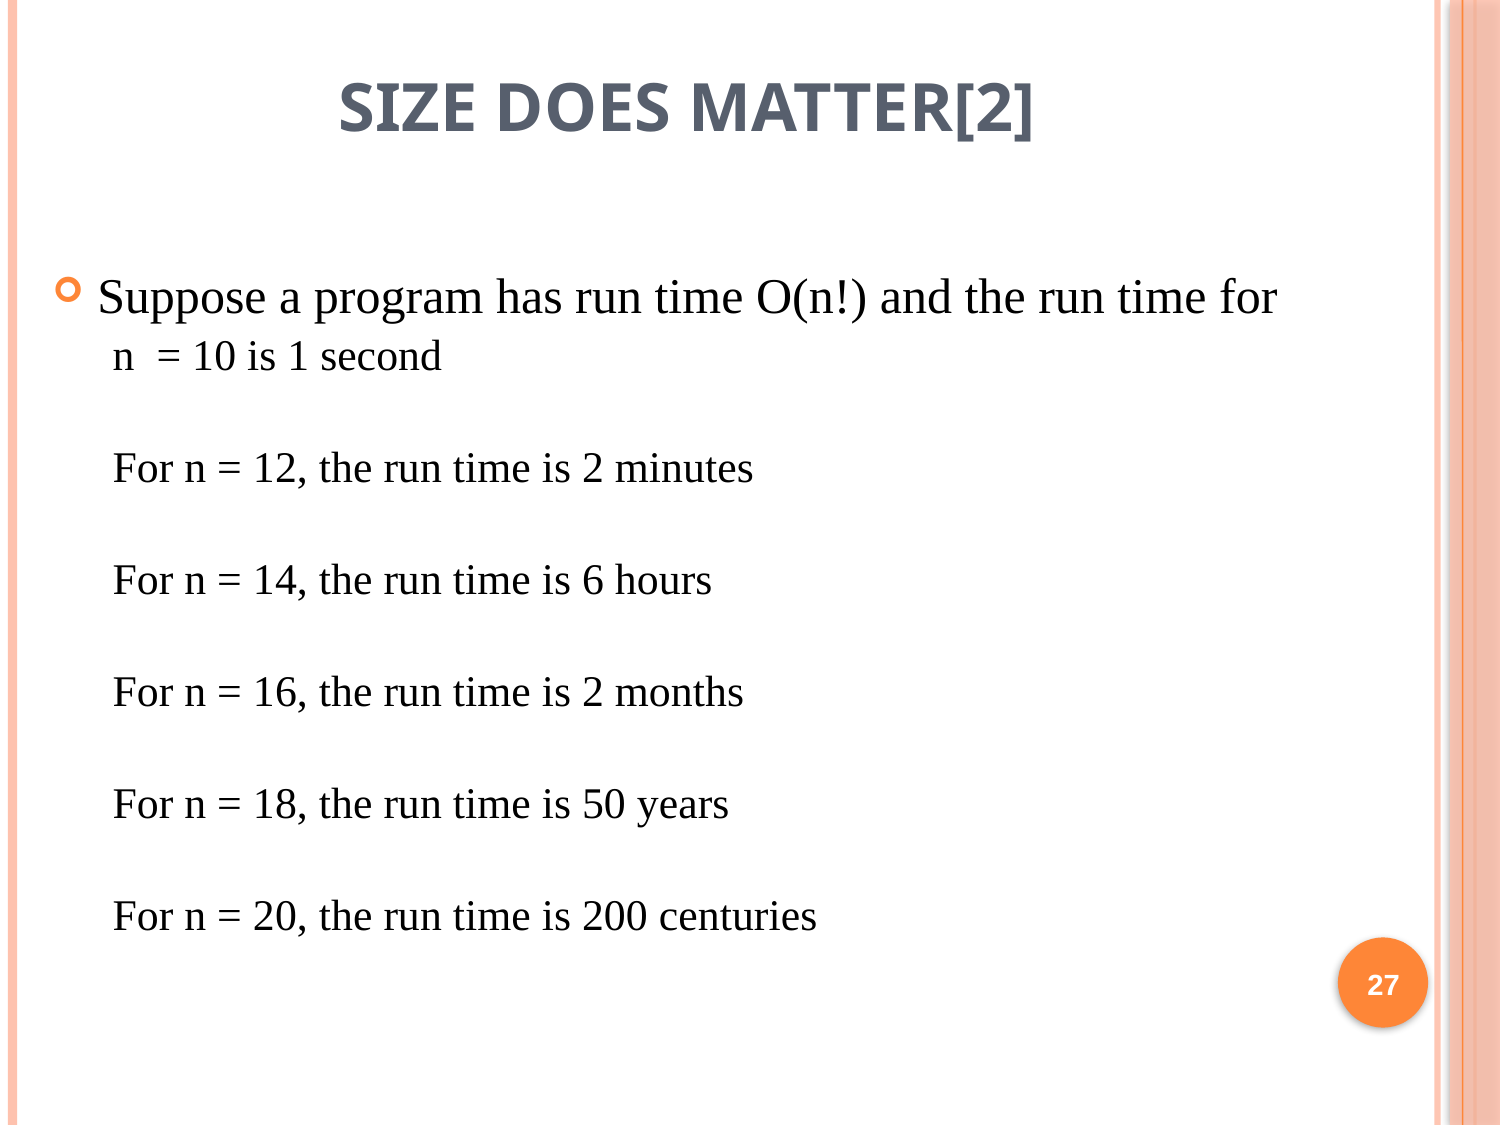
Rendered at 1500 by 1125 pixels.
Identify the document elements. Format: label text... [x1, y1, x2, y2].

title Size does matter[2] [75, 45, 1300, 233]
slide_number 27 [1333, 940, 1434, 1026]
list Suppose a program has run time O(n!) and the run time for n = 10 is 1 second For n = 12, the run time is 2 minutes For n = 14, the run time is 6 hours For n = 16, the run time is 2 months For n = 18, the run time is 50 years For n = 20, the run time is 200 centuries [37, 262, 1426, 1063]
